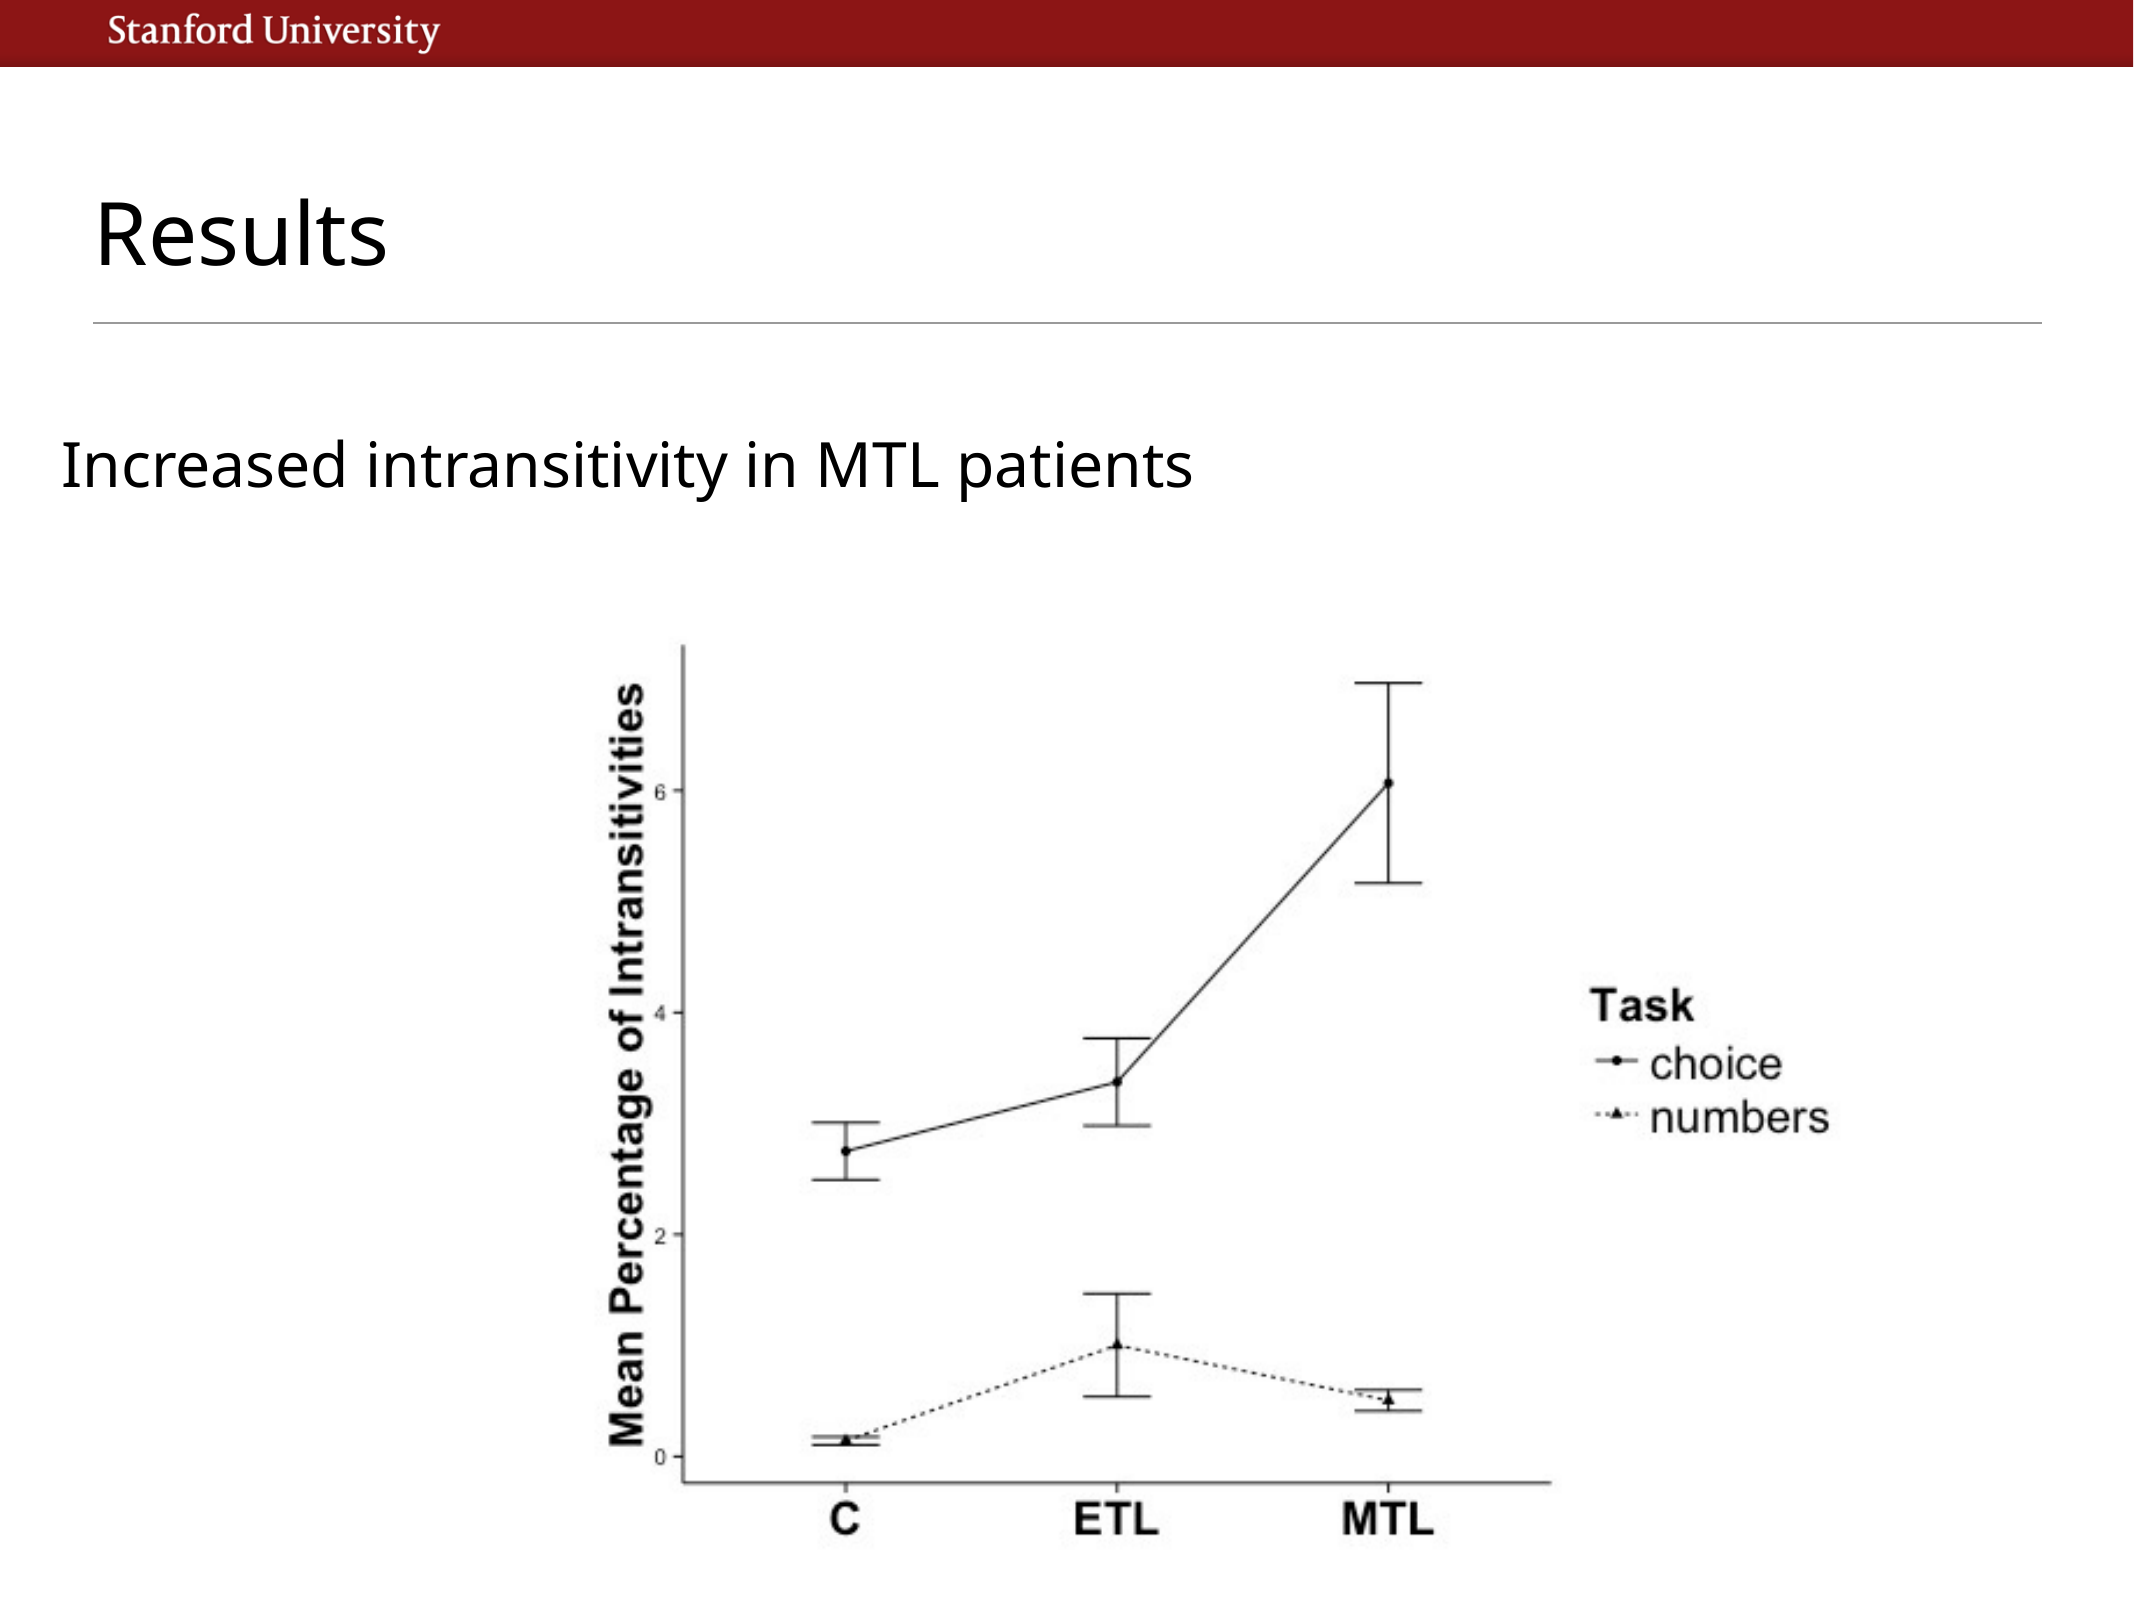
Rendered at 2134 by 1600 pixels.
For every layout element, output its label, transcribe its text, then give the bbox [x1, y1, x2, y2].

text_box Increased intransitivity in MTL patients [36, 416, 1205, 509]
picture [0, 0, 2134, 67]
picture [576, 601, 1871, 1598]
title Results [93, 53, 2041, 284]
